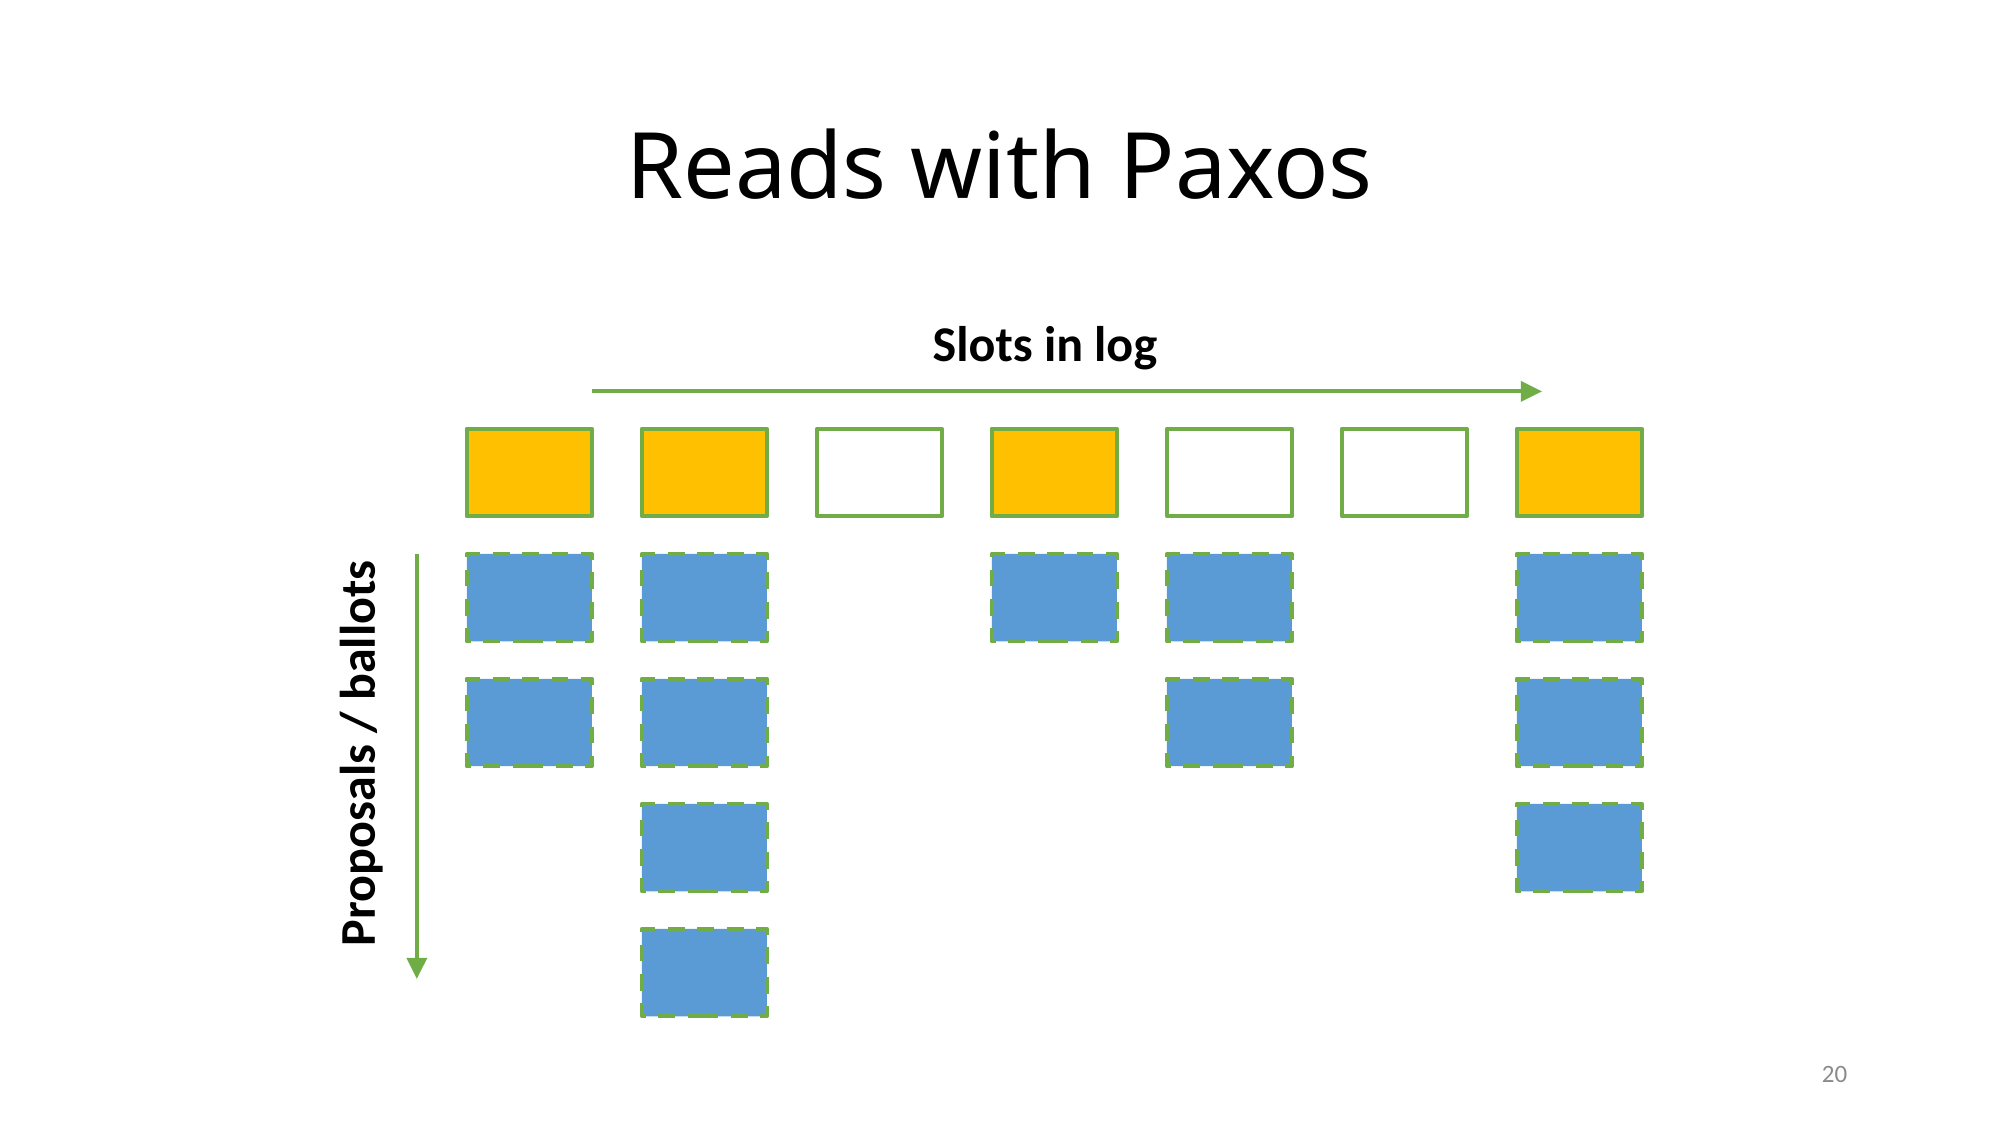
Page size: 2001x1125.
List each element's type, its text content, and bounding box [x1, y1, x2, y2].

text_box [1516, 803, 1642, 892]
text_box [1516, 678, 1642, 767]
text_box [641, 803, 767, 892]
text_box Slots in log [917, 303, 1173, 379]
text_box [1166, 428, 1292, 517]
text_box [466, 553, 592, 642]
text_box [991, 553, 1117, 642]
text_box [816, 428, 942, 517]
text_box [1516, 428, 1642, 517]
text_box [466, 428, 592, 517]
text_box [1166, 553, 1292, 642]
text_box [641, 928, 767, 1017]
text_box [1166, 678, 1292, 767]
text_box [641, 428, 767, 517]
text_box [1341, 428, 1467, 517]
title Reads with Paxos [137, 59, 1863, 278]
text_box [466, 678, 592, 767]
text_box [641, 678, 767, 767]
text_box Proposals / ballots [317, 545, 393, 961]
text_box [991, 428, 1117, 517]
slide_number 20 [1412, 1042, 1863, 1103]
text_box [641, 553, 767, 642]
text_box [1516, 553, 1642, 642]
